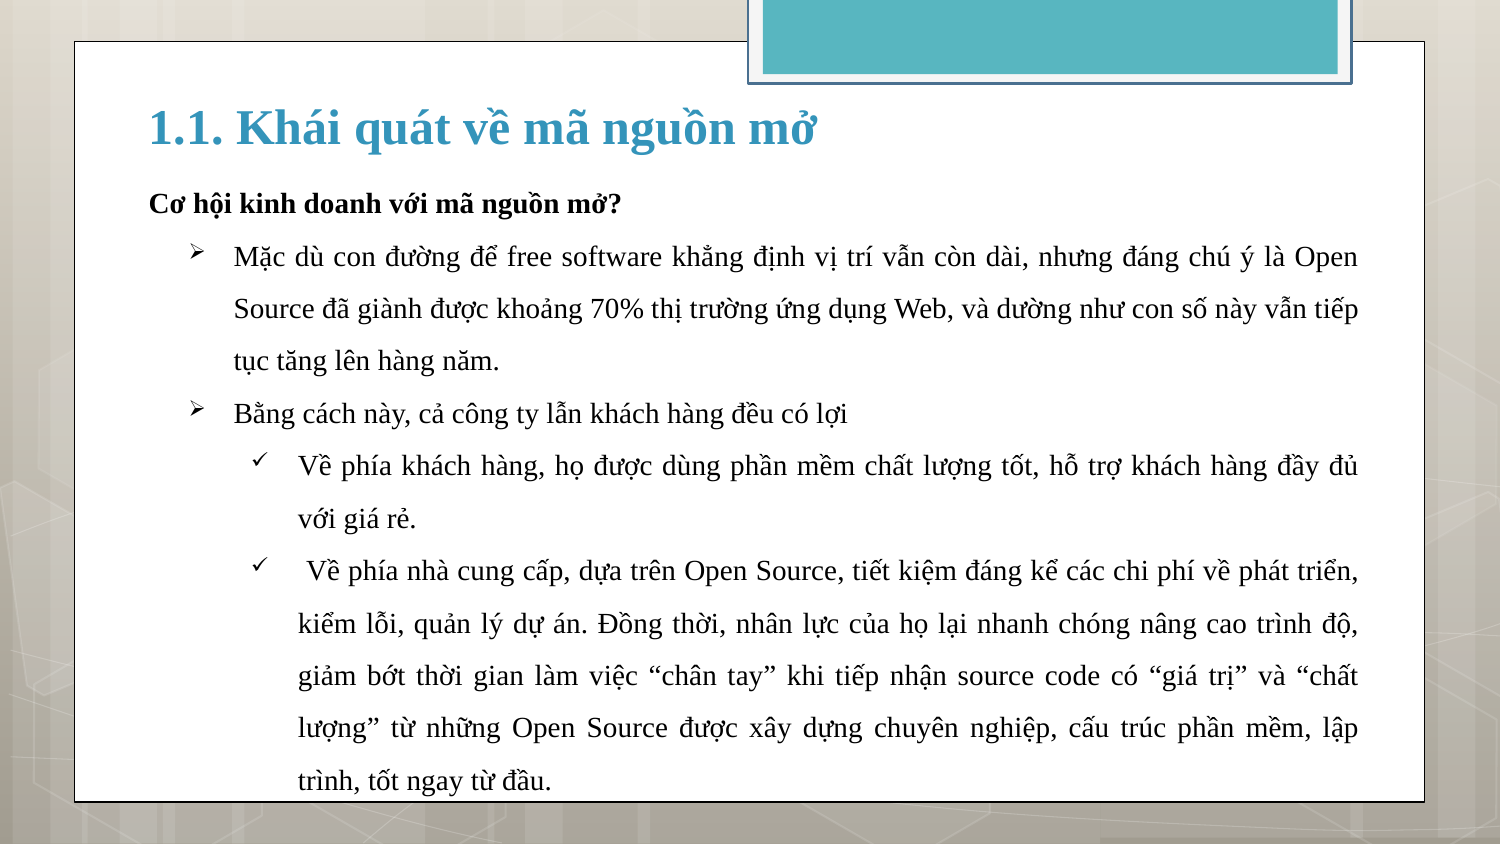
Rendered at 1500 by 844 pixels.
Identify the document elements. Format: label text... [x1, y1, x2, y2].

title 1.1. Khái quát về mã nguồn mở [133, 46, 1286, 159]
list Cơ hội kinh doanh với mã nguồn mở? Mặc dù con đường để free software khẳng định vị trí vẫn còn dài, nhưng đáng chú ý là Open Source đã giành được khoảng 70% thị trường ứng dụng Web, và dường như con số này vẫn tiếp tục tăng lên hàng năm. Bằng cách này, cả công ty lẫn khách hàng đều có lợi Về phía khách hàng, họ được dùng phần mềm chất lượng tốt, hỗ trợ khách hàng đầy đủ với giá rẻ. Về phía nhà cung cấp, dựa trên Open Source, tiết kiệm đáng kể các chi phí về phát triển, kiểm lỗi, quản lý dự án. Đồng thời, nhân lực của họ lại nhanh chóng nâng cao trình độ, giảm bớt thời gian làm việc “chân tay” khi tiếp nhận source code có “giá trị” và “chất lượng” từ những Open Source được xây dựng chuyên nghiệp, cấu trúc phần mềm, lập trình, tốt ngay từ đầu. [133, 159, 1375, 772]
